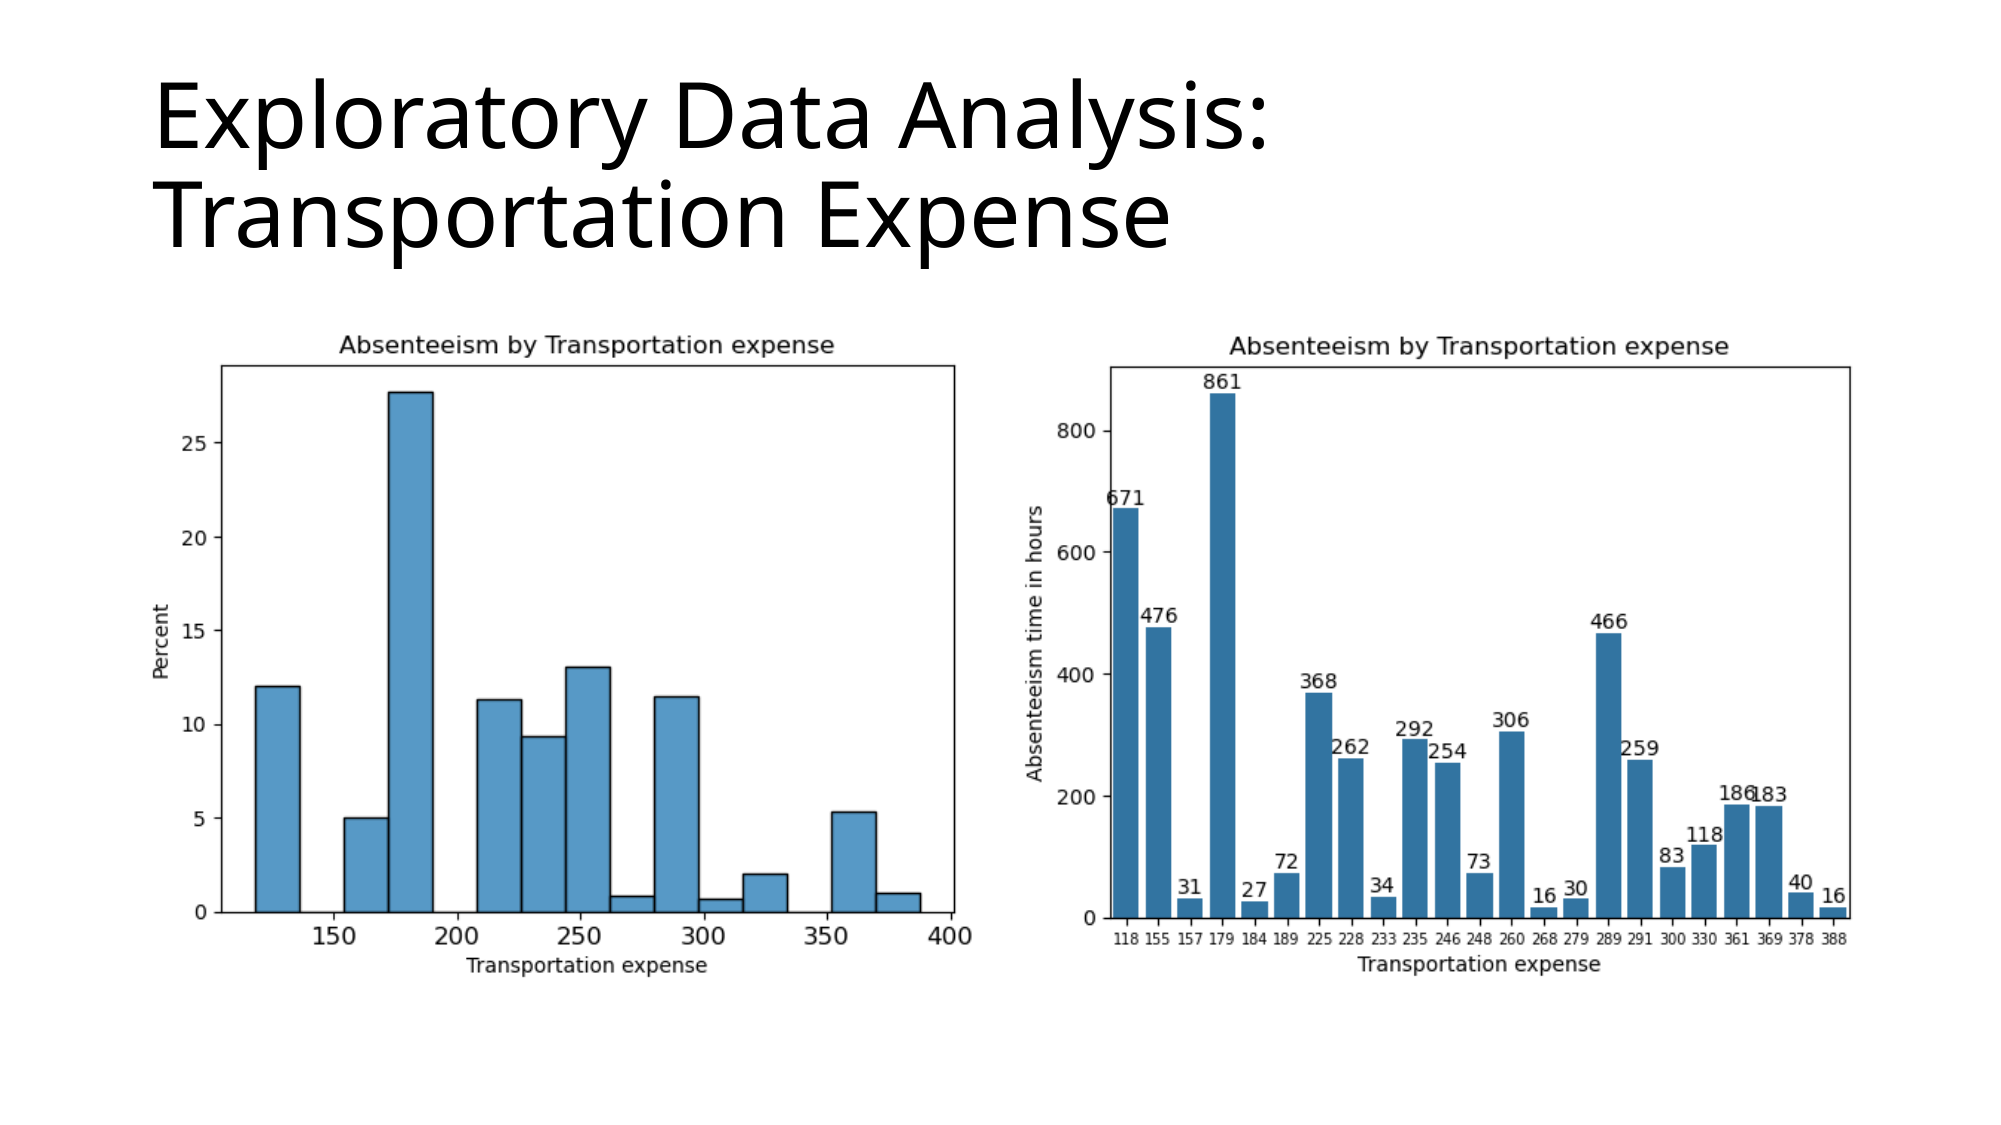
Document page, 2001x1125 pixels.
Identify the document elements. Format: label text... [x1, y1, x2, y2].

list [1011, 321, 1863, 992]
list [136, 320, 988, 992]
title Exploratory Data Analysis: Transportation Expense [137, 59, 1863, 278]
